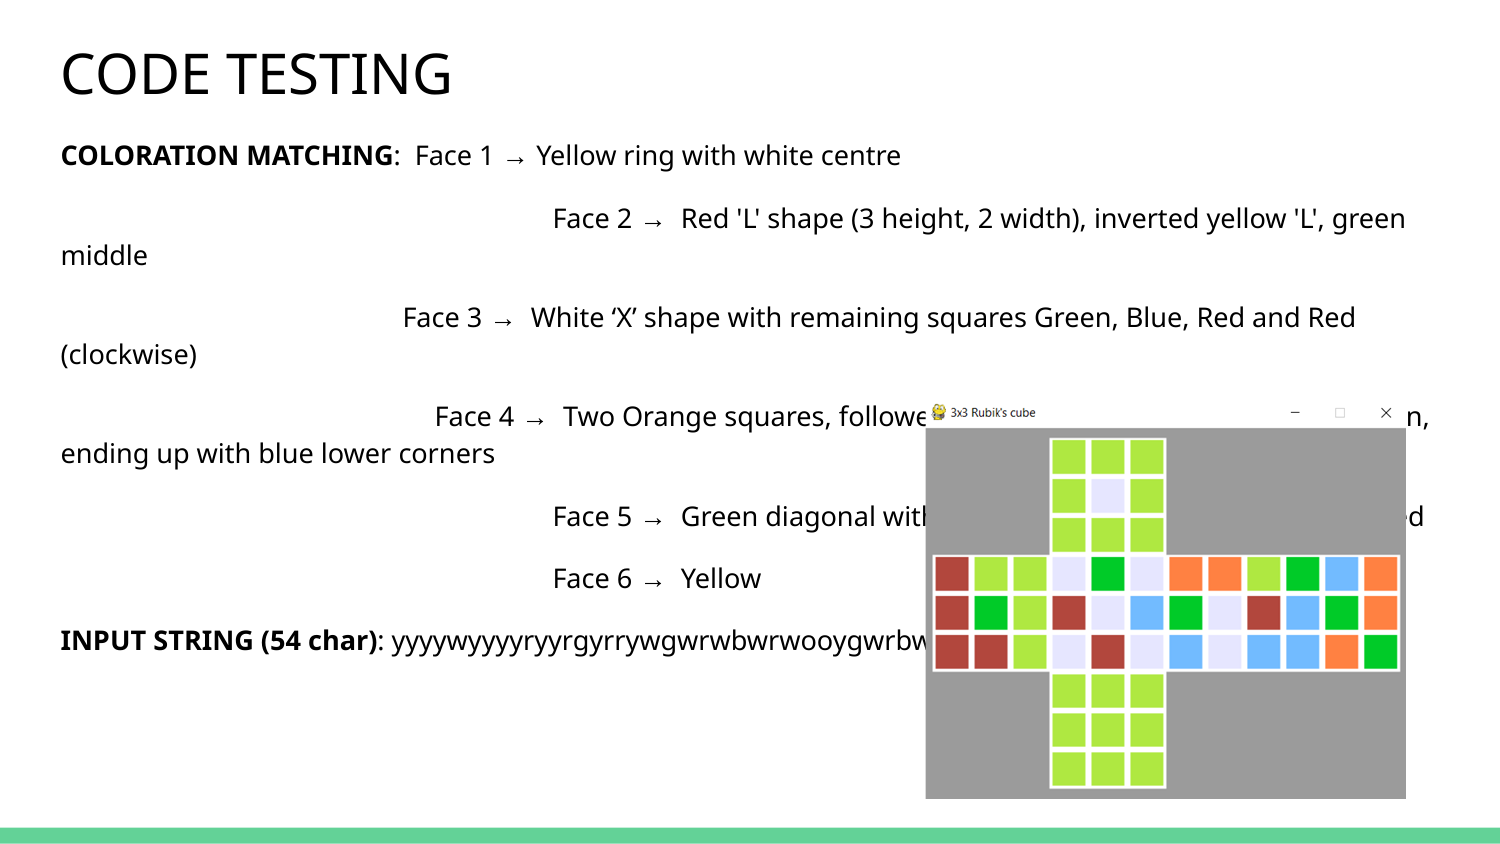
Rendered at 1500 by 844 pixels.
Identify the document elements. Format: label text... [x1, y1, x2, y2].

list COLORATION MATCHING: Face 1 → Yellow ring with white centre Face 2 → Red 'L' shape (3 height, 2 width), inverted yellow 'L', green middle Face 3 → White ‘X’ shape with remaining squares Green, Blue, Red and Red (clockwise) Face 4 → Two Orange squares, followed by Yellow, Green and a White column, ending up with blue lower corners Face 5 → Green diagonal with Blue and Orange squares intercalated Face 6 → Yellow INPUT STRING (54 char): yyyywyyyyryyrgyrrywgwrwbwrwooygwrbwbgbobgobogyyyyyyyyy [45, 119, 1472, 725]
text_box CODE TESTING [45, 22, 1444, 121]
picture [925, 400, 1407, 799]
